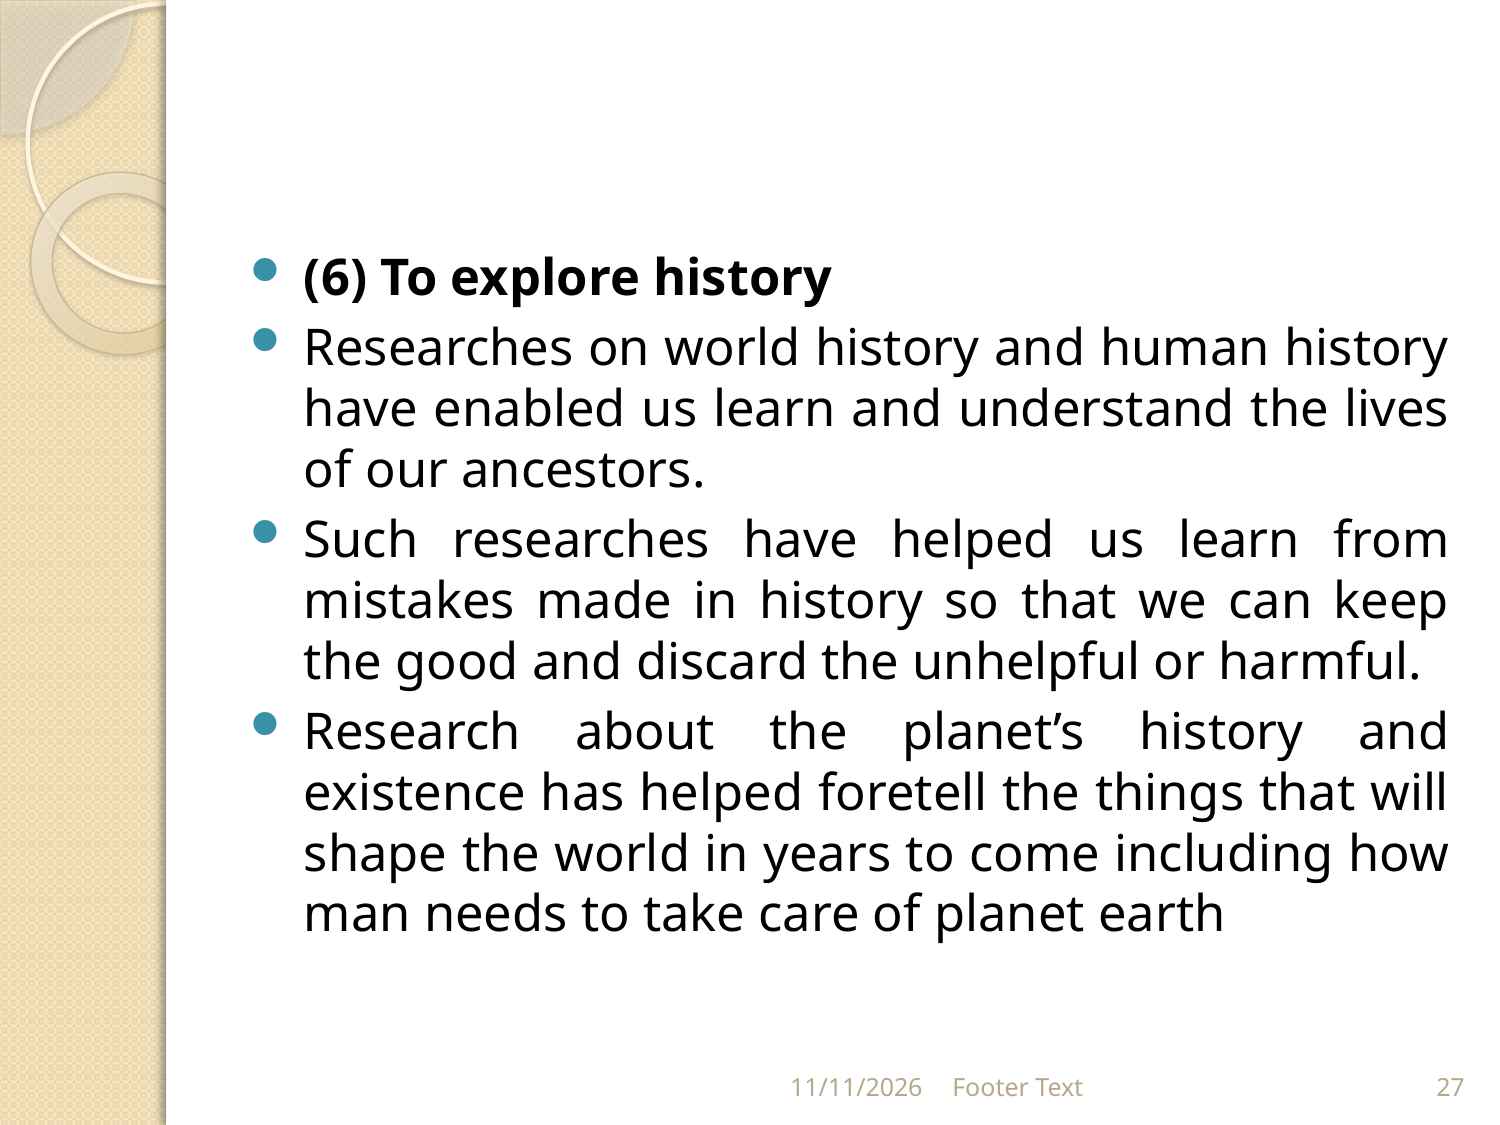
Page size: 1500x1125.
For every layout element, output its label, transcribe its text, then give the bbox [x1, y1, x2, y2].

list (6) To explore history Researches on world history and human history have enabled us learn and understand the lives of our ancestors. Such researches have helped us learn from mistakes made in history so that we can keep the good and discard the unhelpful or harmful. Research about the planet’s history and existence has helped foretell the things that will shape the world in years to come including how man needs to take care of planet earth [235, 237, 1466, 1025]
slide_number 27 [1413, 1034, 1488, 1113]
footer Footer Text [937, 1034, 1413, 1113]
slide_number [587, 1034, 937, 1113]
